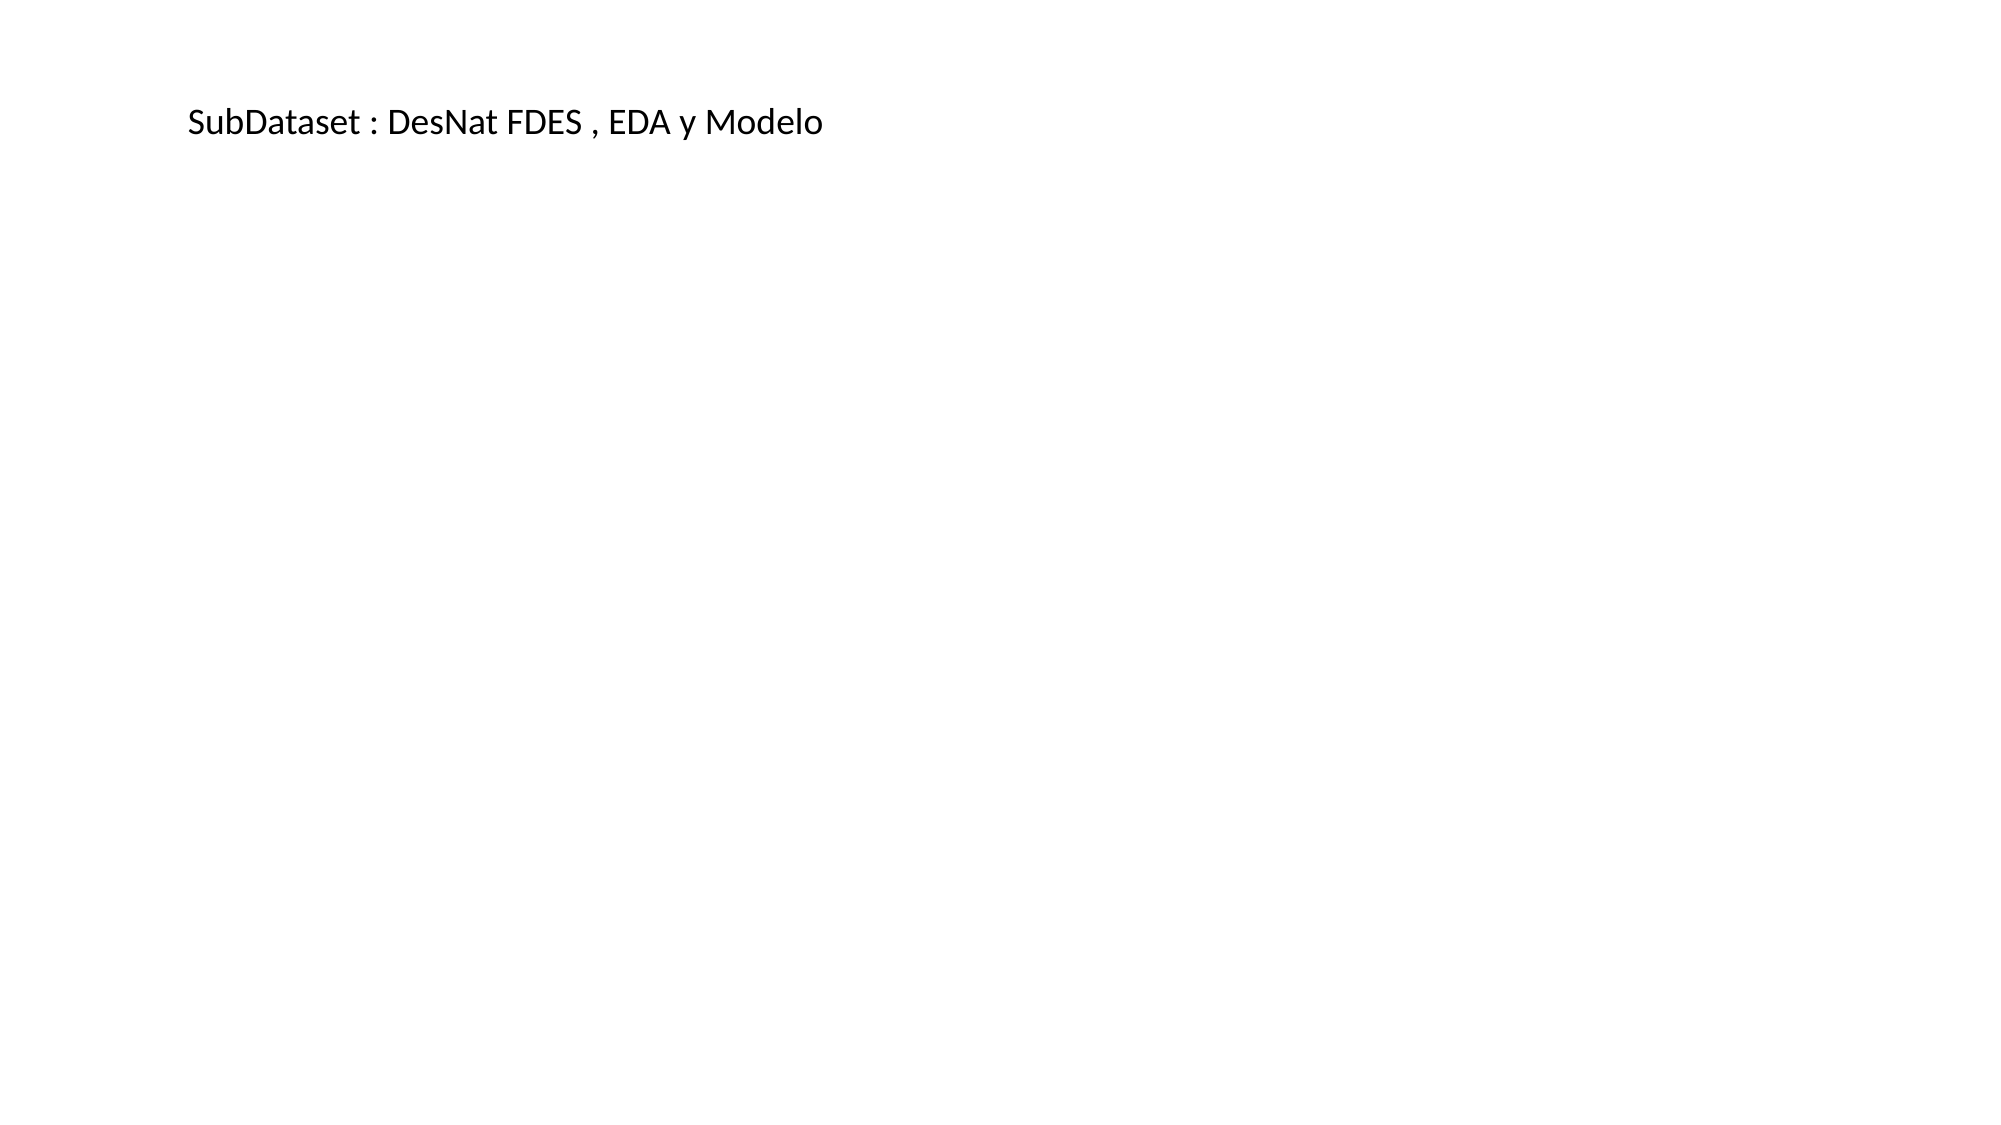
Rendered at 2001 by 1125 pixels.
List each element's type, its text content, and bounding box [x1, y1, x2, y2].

text_box SubDataset : DesNat FDES , EDA y Modelo [173, 90, 1650, 150]
